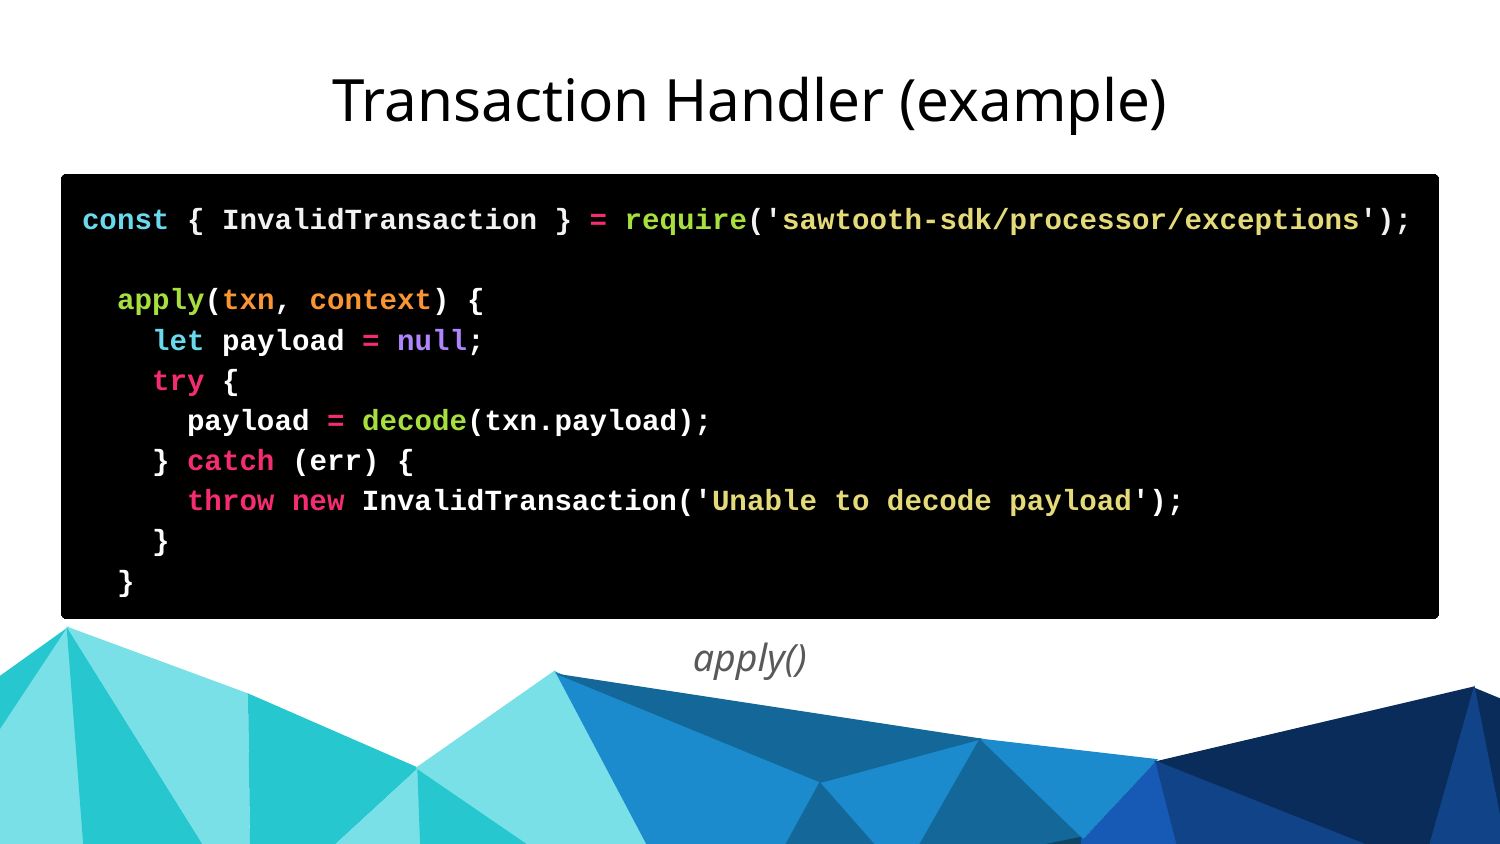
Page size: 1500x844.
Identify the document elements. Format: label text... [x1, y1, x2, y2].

list apply() [342, 613, 1158, 624]
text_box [0, 625, 1500, 844]
text_box const { InvalidTransaction } = require('sawtooth-sdk/processor/exceptions'); apply(txn, context) { let payload = null; try { payload = decode(txn.payload); } catch (err) { throw new InvalidTransaction('Unable to decode payload'); } } [67, 180, 1433, 613]
title Transaction Handler (example) [51, 47, 1449, 142]
